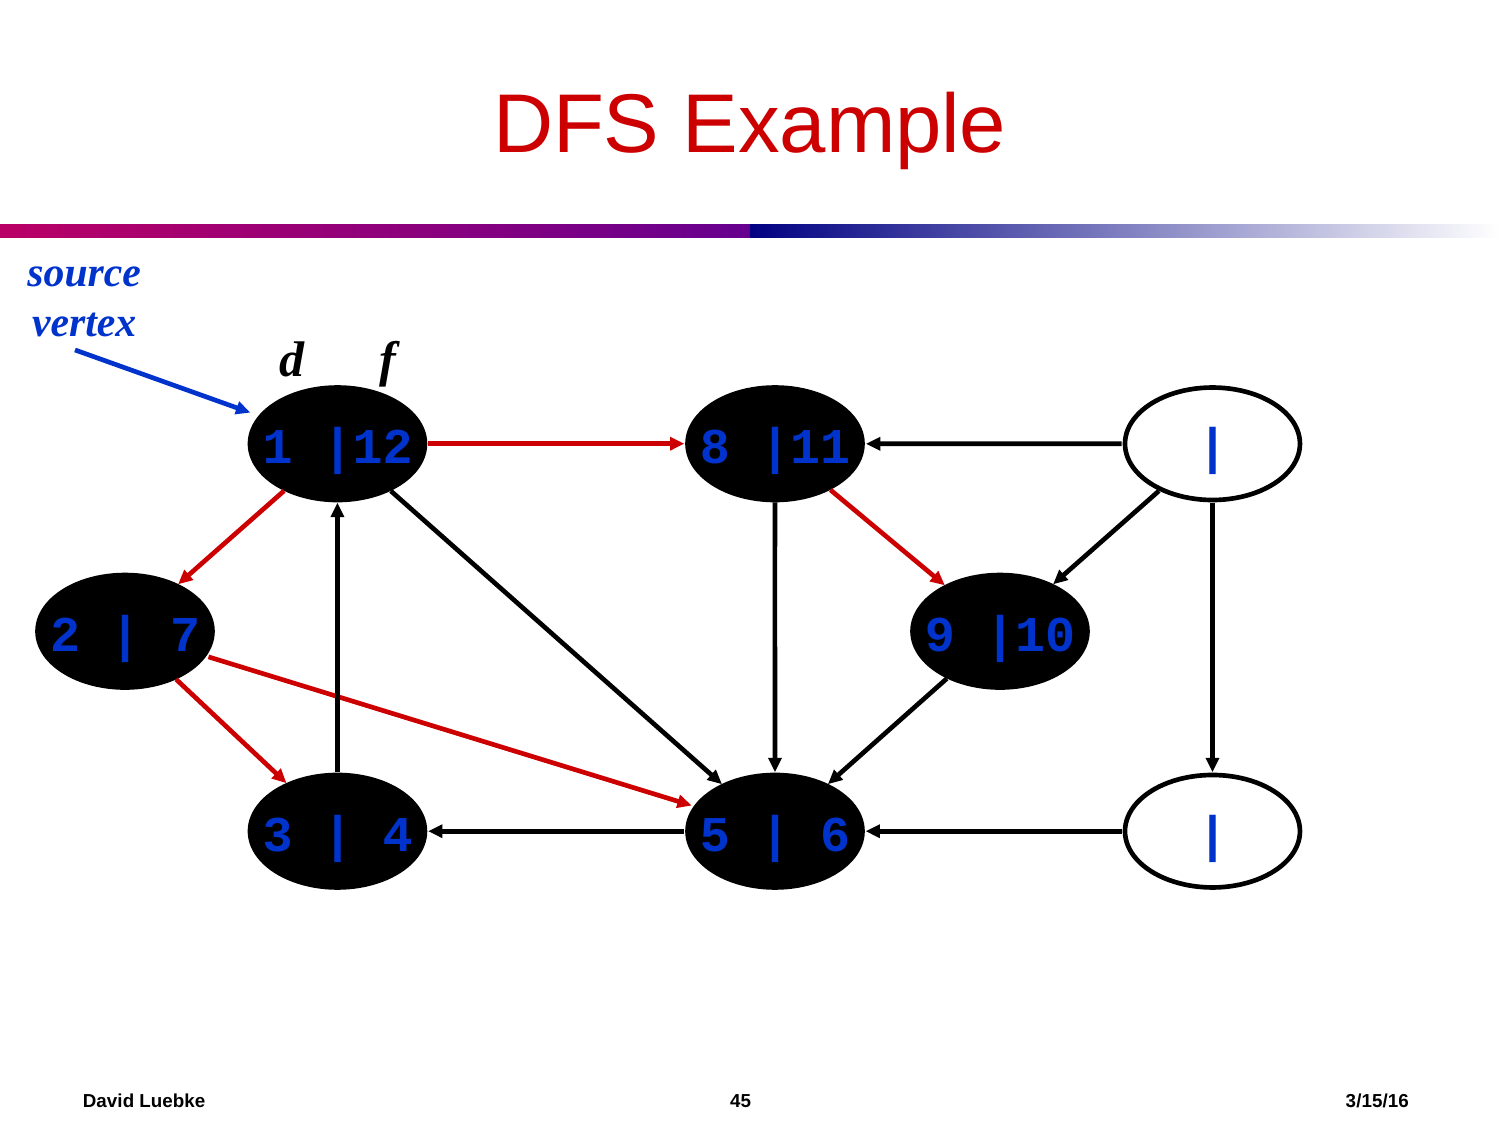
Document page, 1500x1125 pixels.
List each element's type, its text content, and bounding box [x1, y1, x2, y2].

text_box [249, 387, 426, 501]
text_box [865, 825, 1122, 838]
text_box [37, 574, 213, 688]
text_box [338, 696, 687, 808]
text_box [768, 502, 782, 772]
title DFS Example [74, 36, 1426, 201]
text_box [687, 387, 863, 501]
text_box [185, 688, 283, 774]
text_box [687, 774, 863, 888]
text_box d f [271, 318, 404, 387]
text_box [249, 774, 426, 888]
text_box David Luebke 45 3/15/16 [75, 1081, 1417, 1119]
text_box [1206, 503, 1219, 772]
text_box [428, 437, 685, 450]
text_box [1124, 774, 1301, 888]
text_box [1124, 387, 1301, 501]
text_box [866, 437, 1122, 451]
text_box [428, 825, 685, 838]
text_box [331, 503, 344, 772]
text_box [912, 574, 1088, 688]
text_box source vertex [19, 237, 149, 353]
text_box [83, 353, 249, 415]
